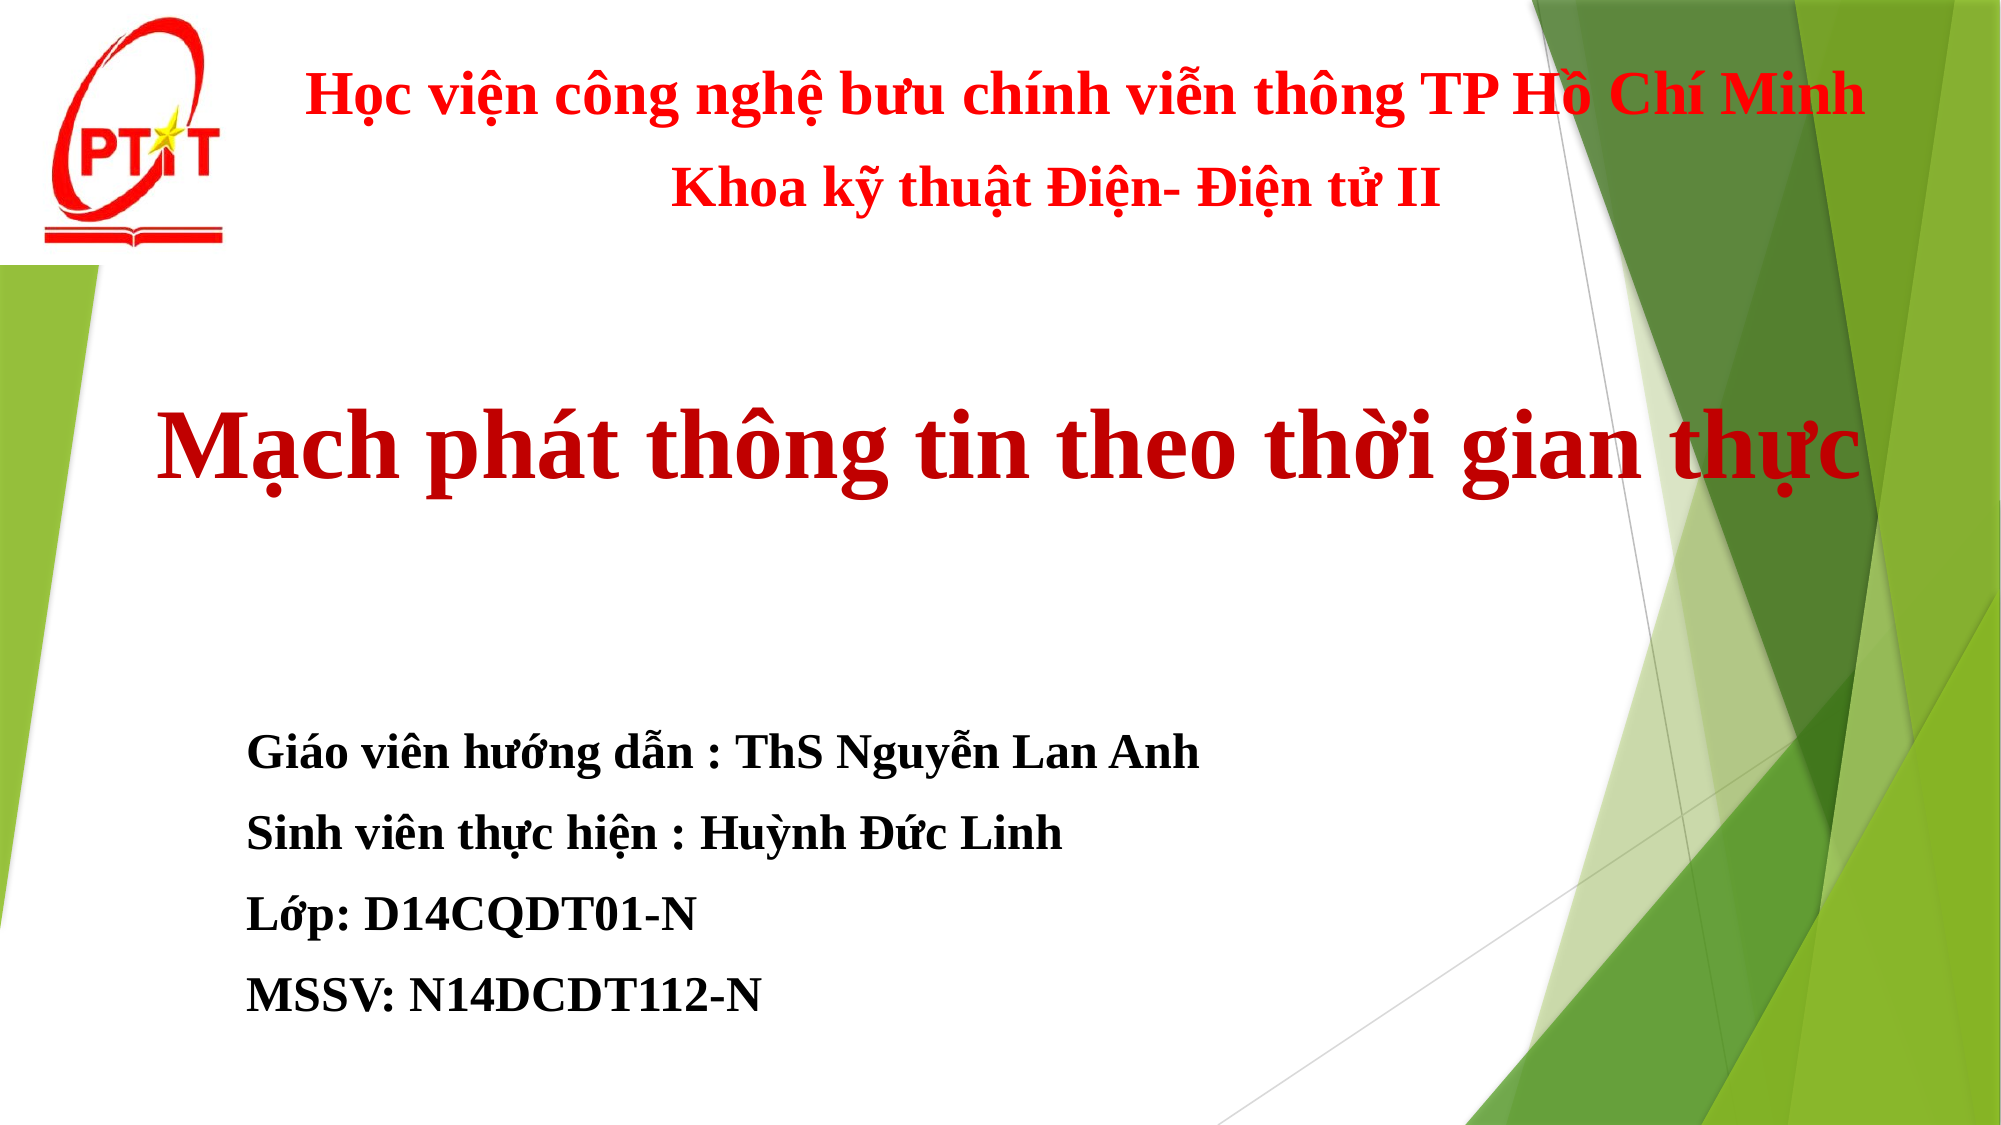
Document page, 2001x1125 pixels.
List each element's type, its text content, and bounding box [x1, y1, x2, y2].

text_box Mạch phát thông tin theo thời gian thực [141, 370, 1878, 506]
title Học viện công nghệ bưu chính viễn thông TP Hồ Chí Minh [266, 1, 2000, 124]
picture [0, 0, 265, 265]
text_box Khoa kỹ thuật Điện- Điện tử II [269, 124, 2000, 226]
subtitle Giáo viên hướng dẫn : ThS Nguyễn Lan Anh Sinh viên thực hiện : Huỳnh Đức Linh Lớp: D14CQDT01-N MSSV: N14DCDT112-N [231, 711, 1883, 1064]
